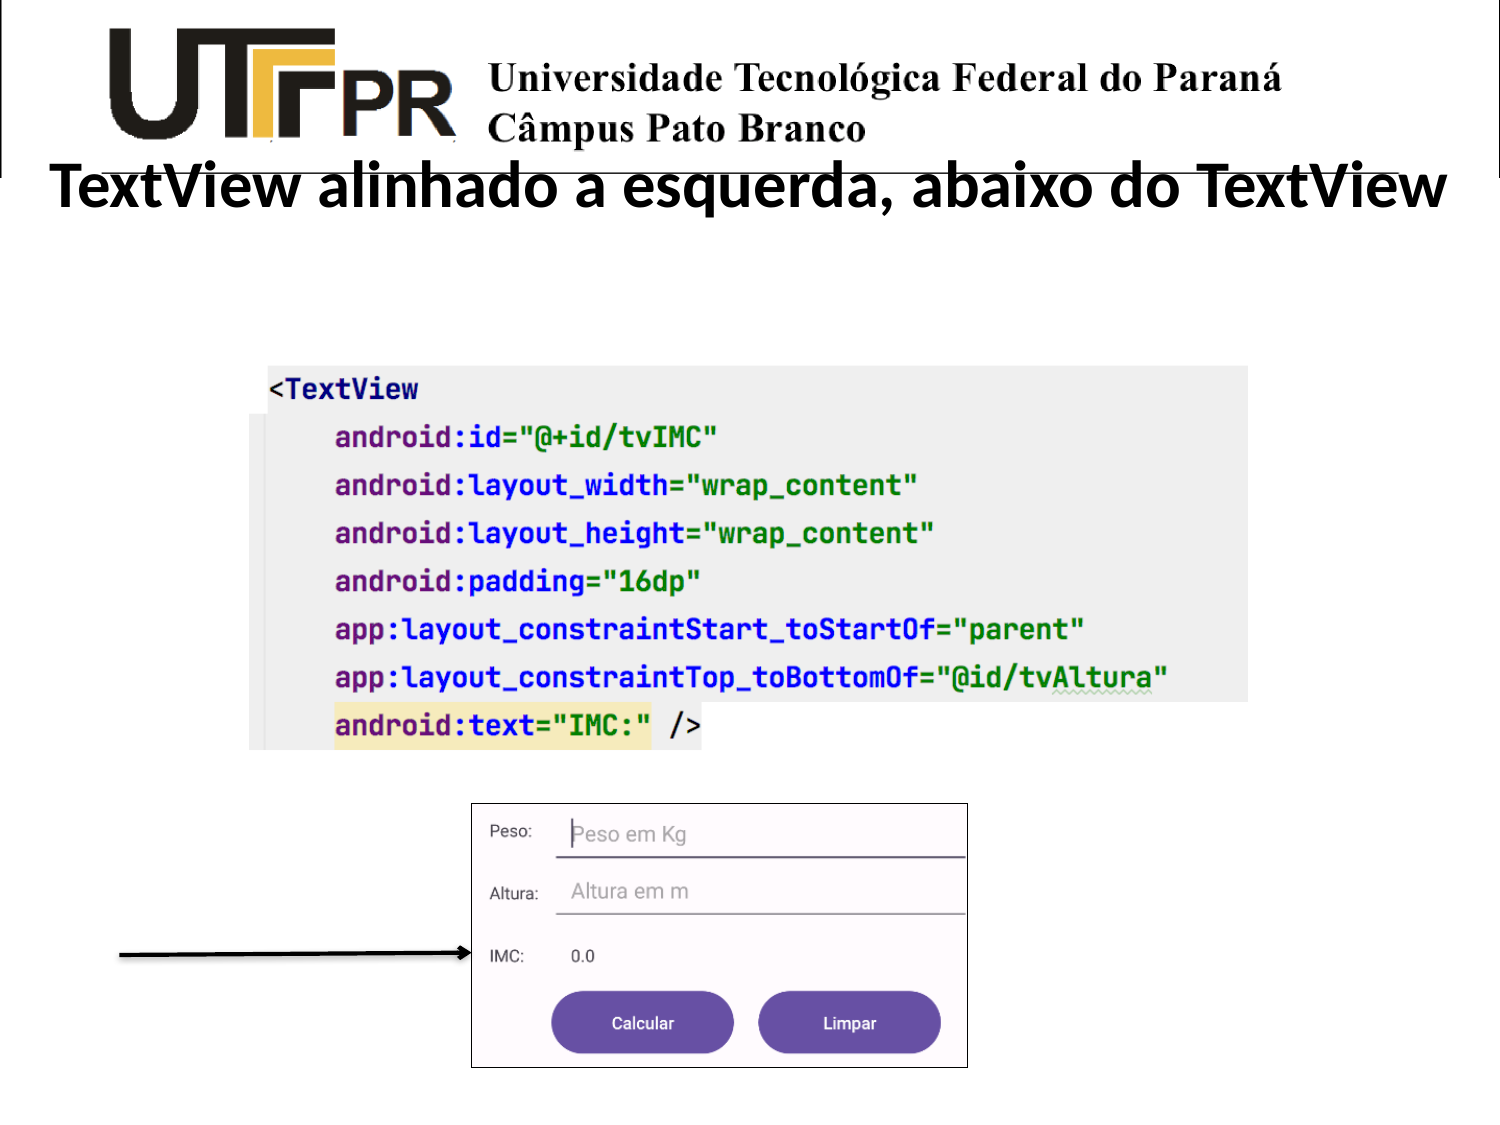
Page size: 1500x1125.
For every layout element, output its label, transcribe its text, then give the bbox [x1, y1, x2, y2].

text_box TextView alinhado a esquerda, abaixo do TextView [0, 133, 1500, 229]
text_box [119, 952, 472, 956]
picture [471, 802, 968, 1068]
picture [0, 0, 1500, 133]
picture [249, 349, 1249, 774]
